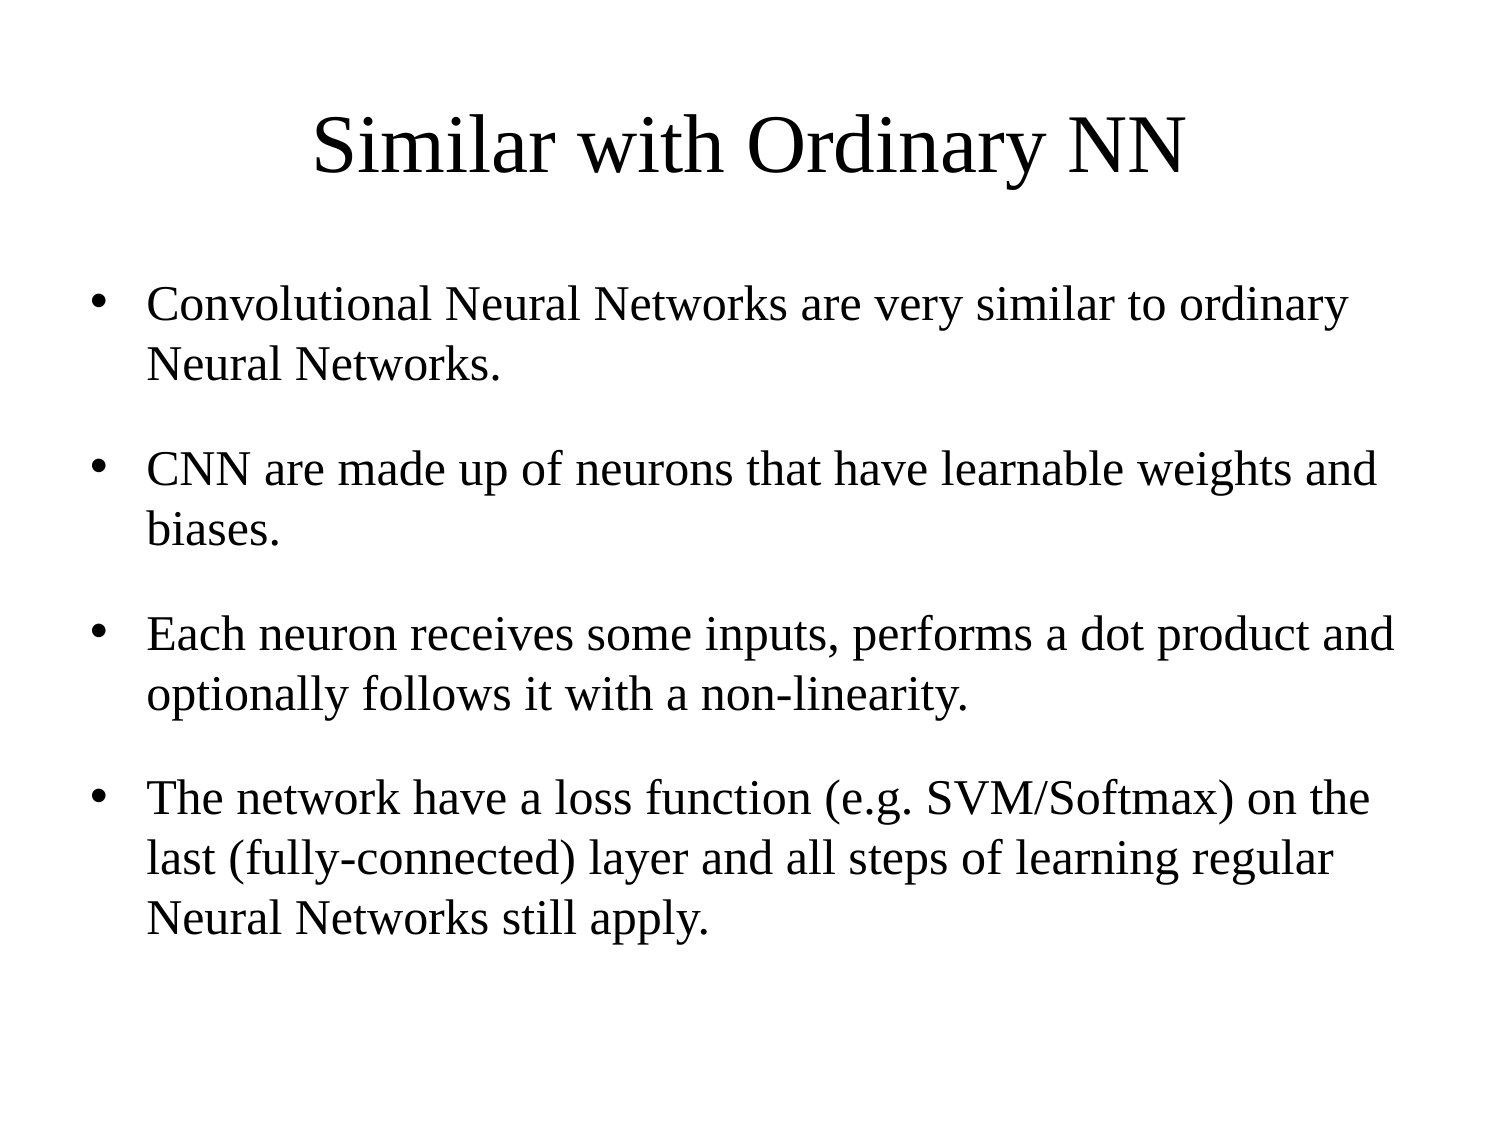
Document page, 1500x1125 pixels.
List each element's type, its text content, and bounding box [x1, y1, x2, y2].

list Convolutional Neural Networks are very similar to ordinary Neural Networks. CNN are made up of neurons that have learnable weights and biases. Each neuron receives some inputs, performs a dot product and optionally follows it with a non-linearity. The network have a loss function (e.g. SVM/Softmax) on the last (fully-connected) layer and all steps of learning regular Neural Networks still apply. [75, 262, 1425, 1005]
title Similar with Ordinary NN [75, 45, 1425, 233]
